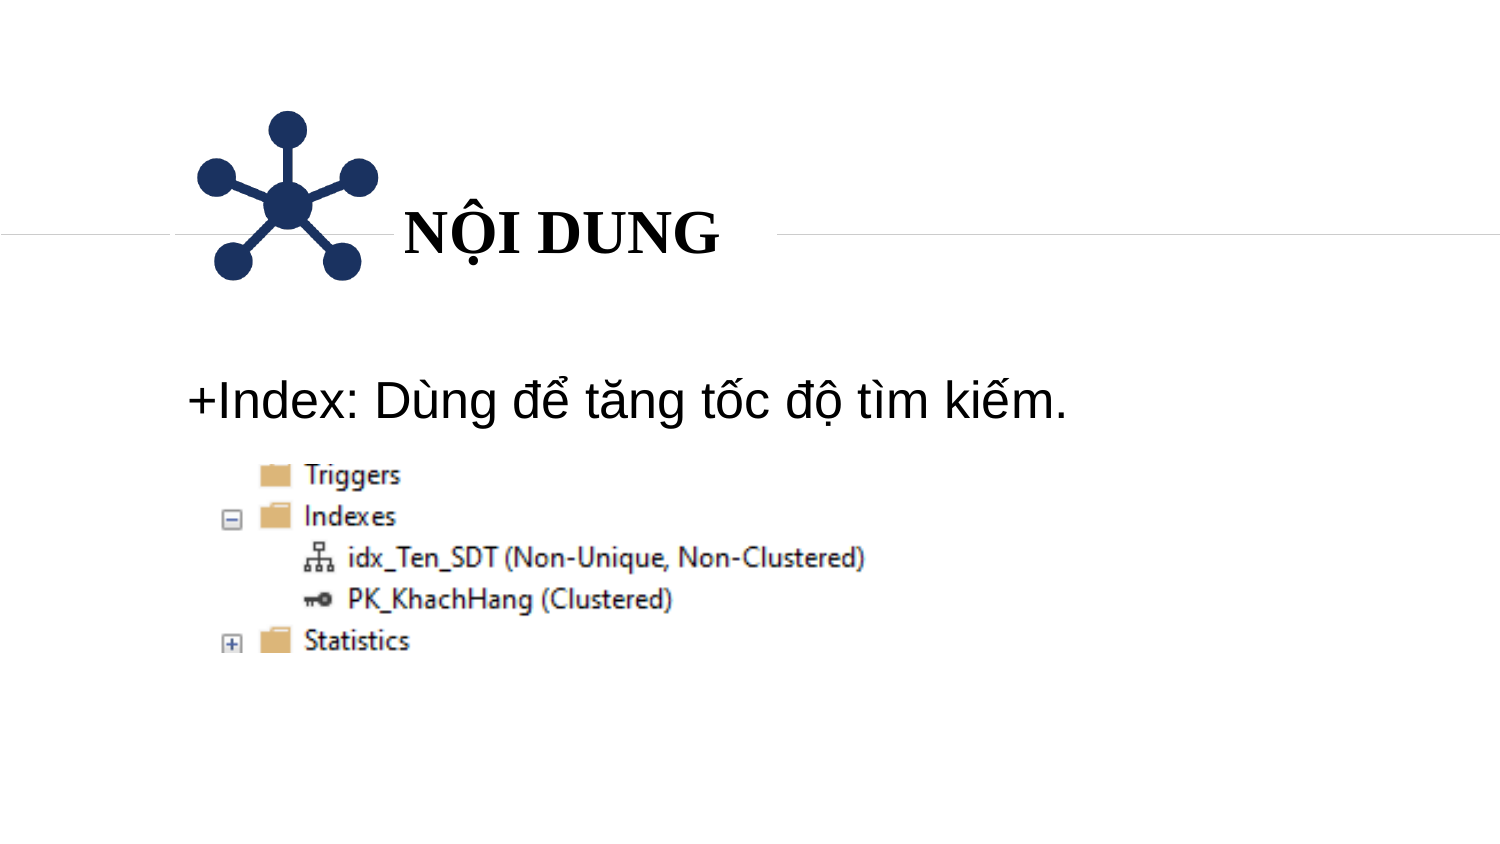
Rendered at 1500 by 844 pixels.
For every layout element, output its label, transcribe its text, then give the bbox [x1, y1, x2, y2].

title NỘI DUNG [389, 133, 1195, 324]
text_box [170, 78, 405, 312]
text_box +Index: Dùng để tăng tốc độ tìm kiếm. [172, 324, 1341, 444]
picture [172, 464, 928, 653]
